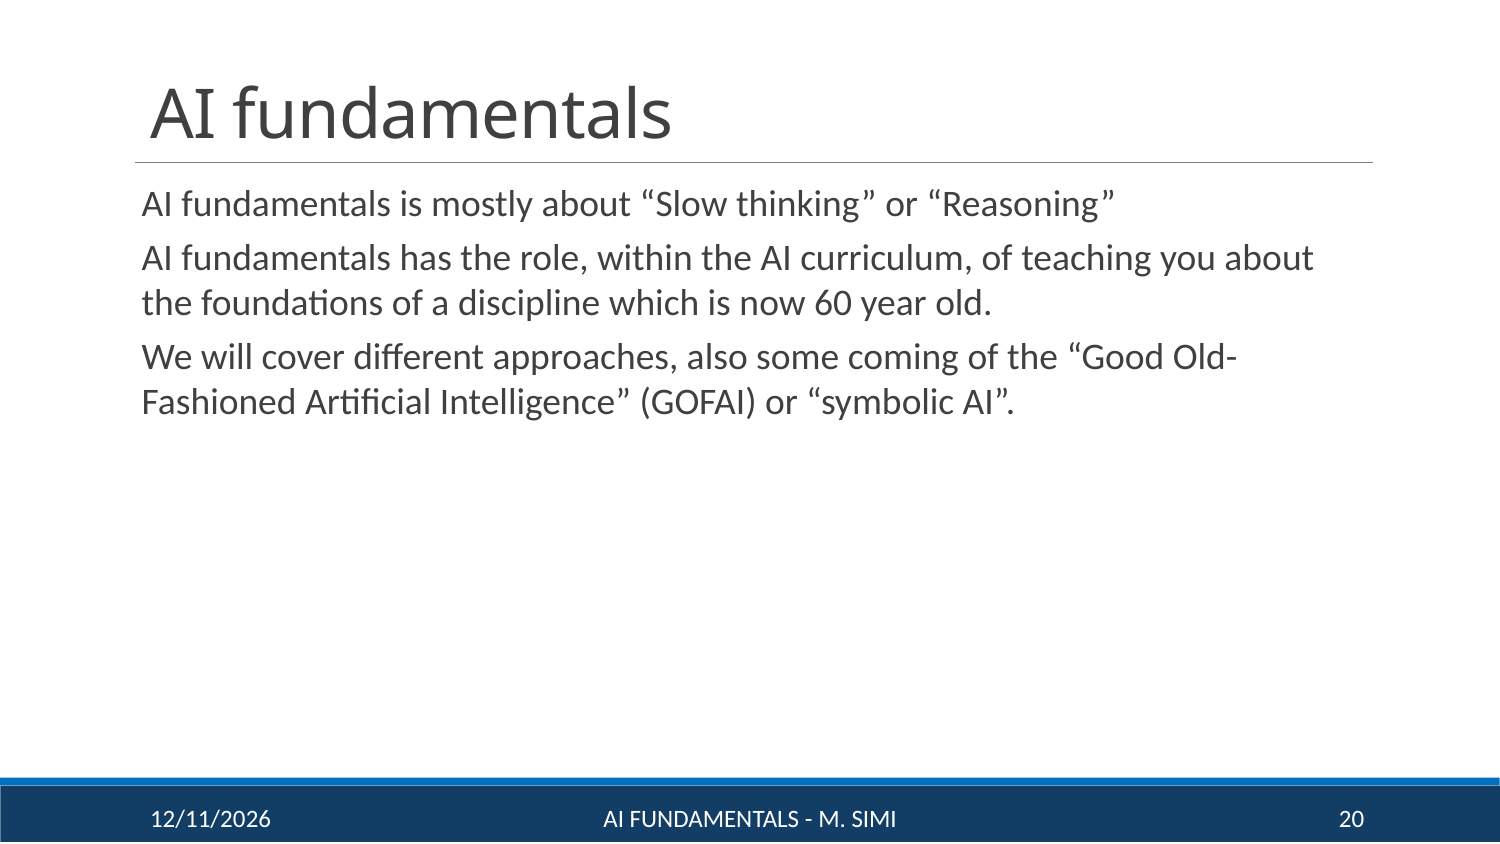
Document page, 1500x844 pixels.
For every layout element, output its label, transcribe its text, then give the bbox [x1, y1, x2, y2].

slide_number 20 [1218, 794, 1380, 840]
footer AI Fundamentals - M. Simi [453, 794, 1047, 840]
list AI fundamentals is mostly about “Slow thinking” or “Reasoning” AI fundamentals has the role, within the AI curriculum, of teaching you about the foundations of a discipline which is now 60 year old. We will cover different approaches, also some coming of the “Good Old-Fashioned Artificial Intelligence” (GOFAI) or “symbolic AI”. [135, 171, 1373, 748]
title AI fundamentals [135, 32, 1373, 160]
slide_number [135, 794, 440, 840]
